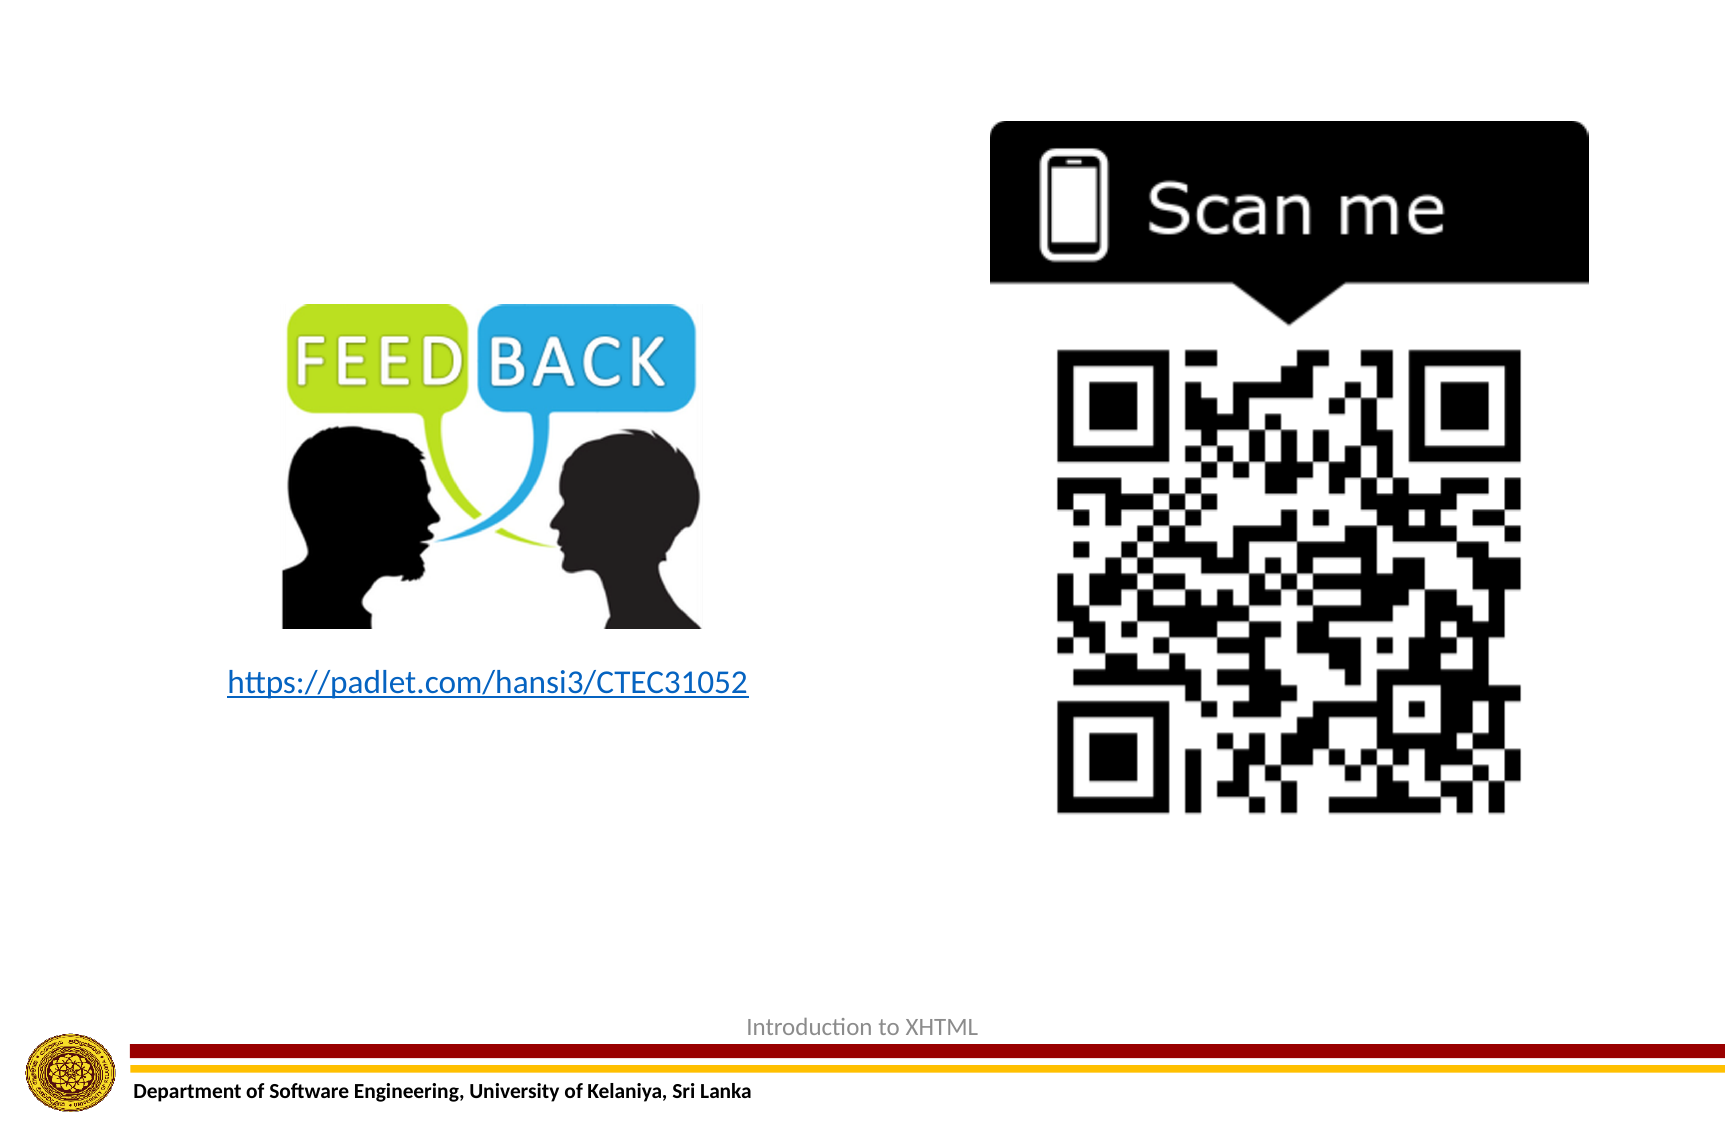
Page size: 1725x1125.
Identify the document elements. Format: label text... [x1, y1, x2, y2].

text_box https://padlet.com/hansi3/CTEC31052 [212, 653, 775, 748]
picture [990, 121, 1589, 881]
picture [21, 1031, 119, 1114]
picture [242, 304, 722, 629]
footer Introduction to XHTML [571, 995, 1154, 1056]
